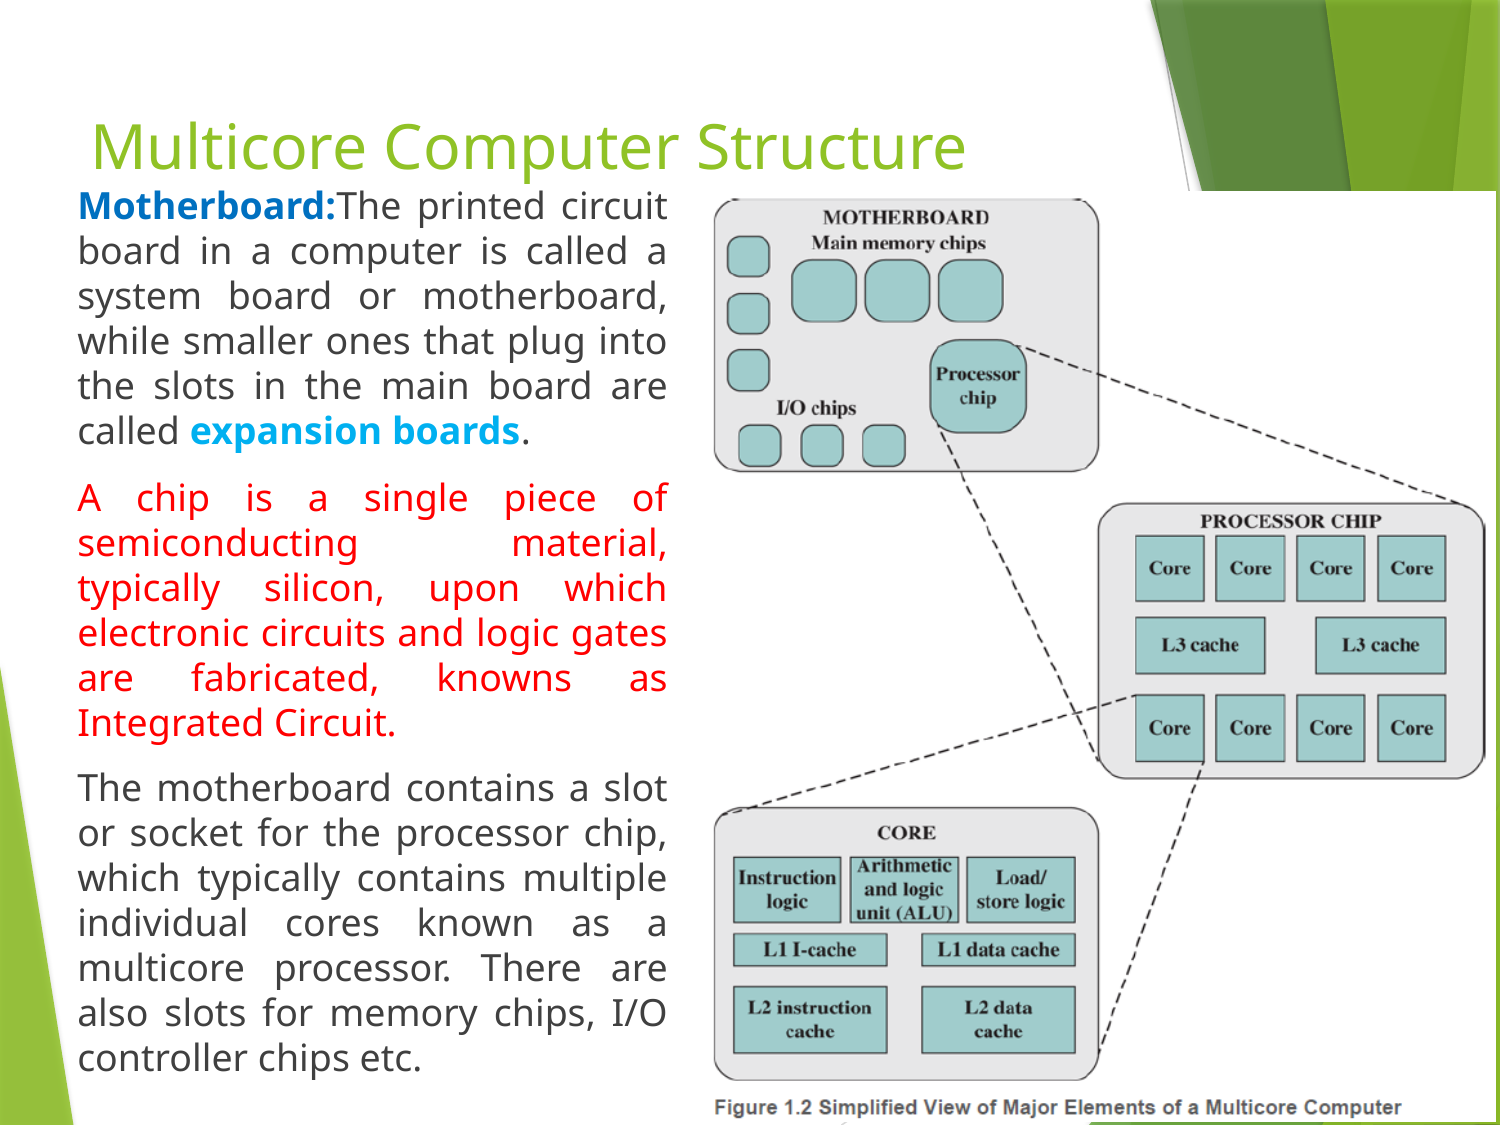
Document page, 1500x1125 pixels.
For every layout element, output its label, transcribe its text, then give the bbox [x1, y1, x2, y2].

picture [696, 190, 1496, 1123]
list Motherboard:The printed circuit board in a computer is called a system board or motherboard, while smaller ones that plug into the slots in the main board are called expansion boards. A chip is a single piece of semiconducting material, typically silicon, upon which electronic circuits and logic gates are fabricated, knowns as Integrated Circuit. The motherboard contains a slot or socket for the processor chip, which typically contains multiple individual cores known as a multicore processor. There are also slots for memory chips, I/O controller chips etc. [62, 174, 684, 813]
title Multicore Computer Structure [74, 99, 1117, 210]
